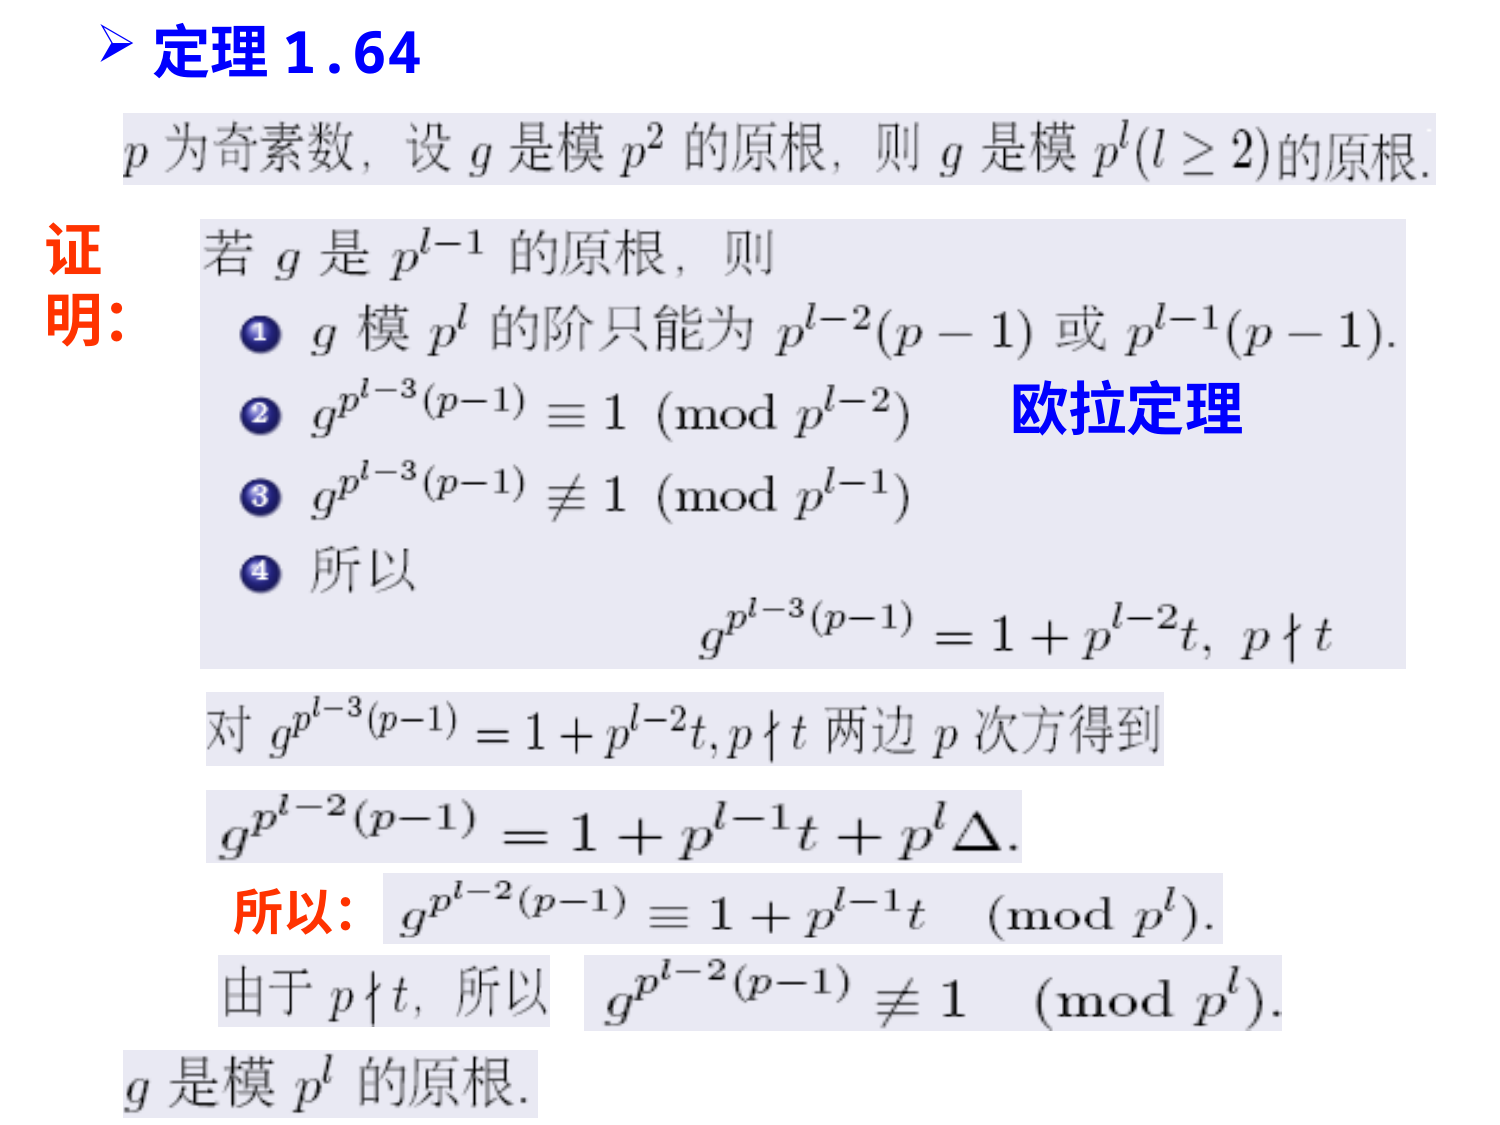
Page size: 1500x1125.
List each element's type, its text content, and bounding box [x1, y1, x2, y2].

picture [218, 955, 550, 1027]
text_box 所以： [219, 873, 380, 948]
picture [383, 872, 1223, 945]
picture [200, 219, 1406, 670]
picture [584, 955, 1282, 1032]
picture [206, 692, 1164, 767]
text_box 证明： [29, 205, 219, 361]
text_box 定理1.64 [81, 7, 1483, 91]
picture [123, 113, 1436, 185]
picture [123, 1049, 538, 1118]
picture [206, 790, 1022, 863]
